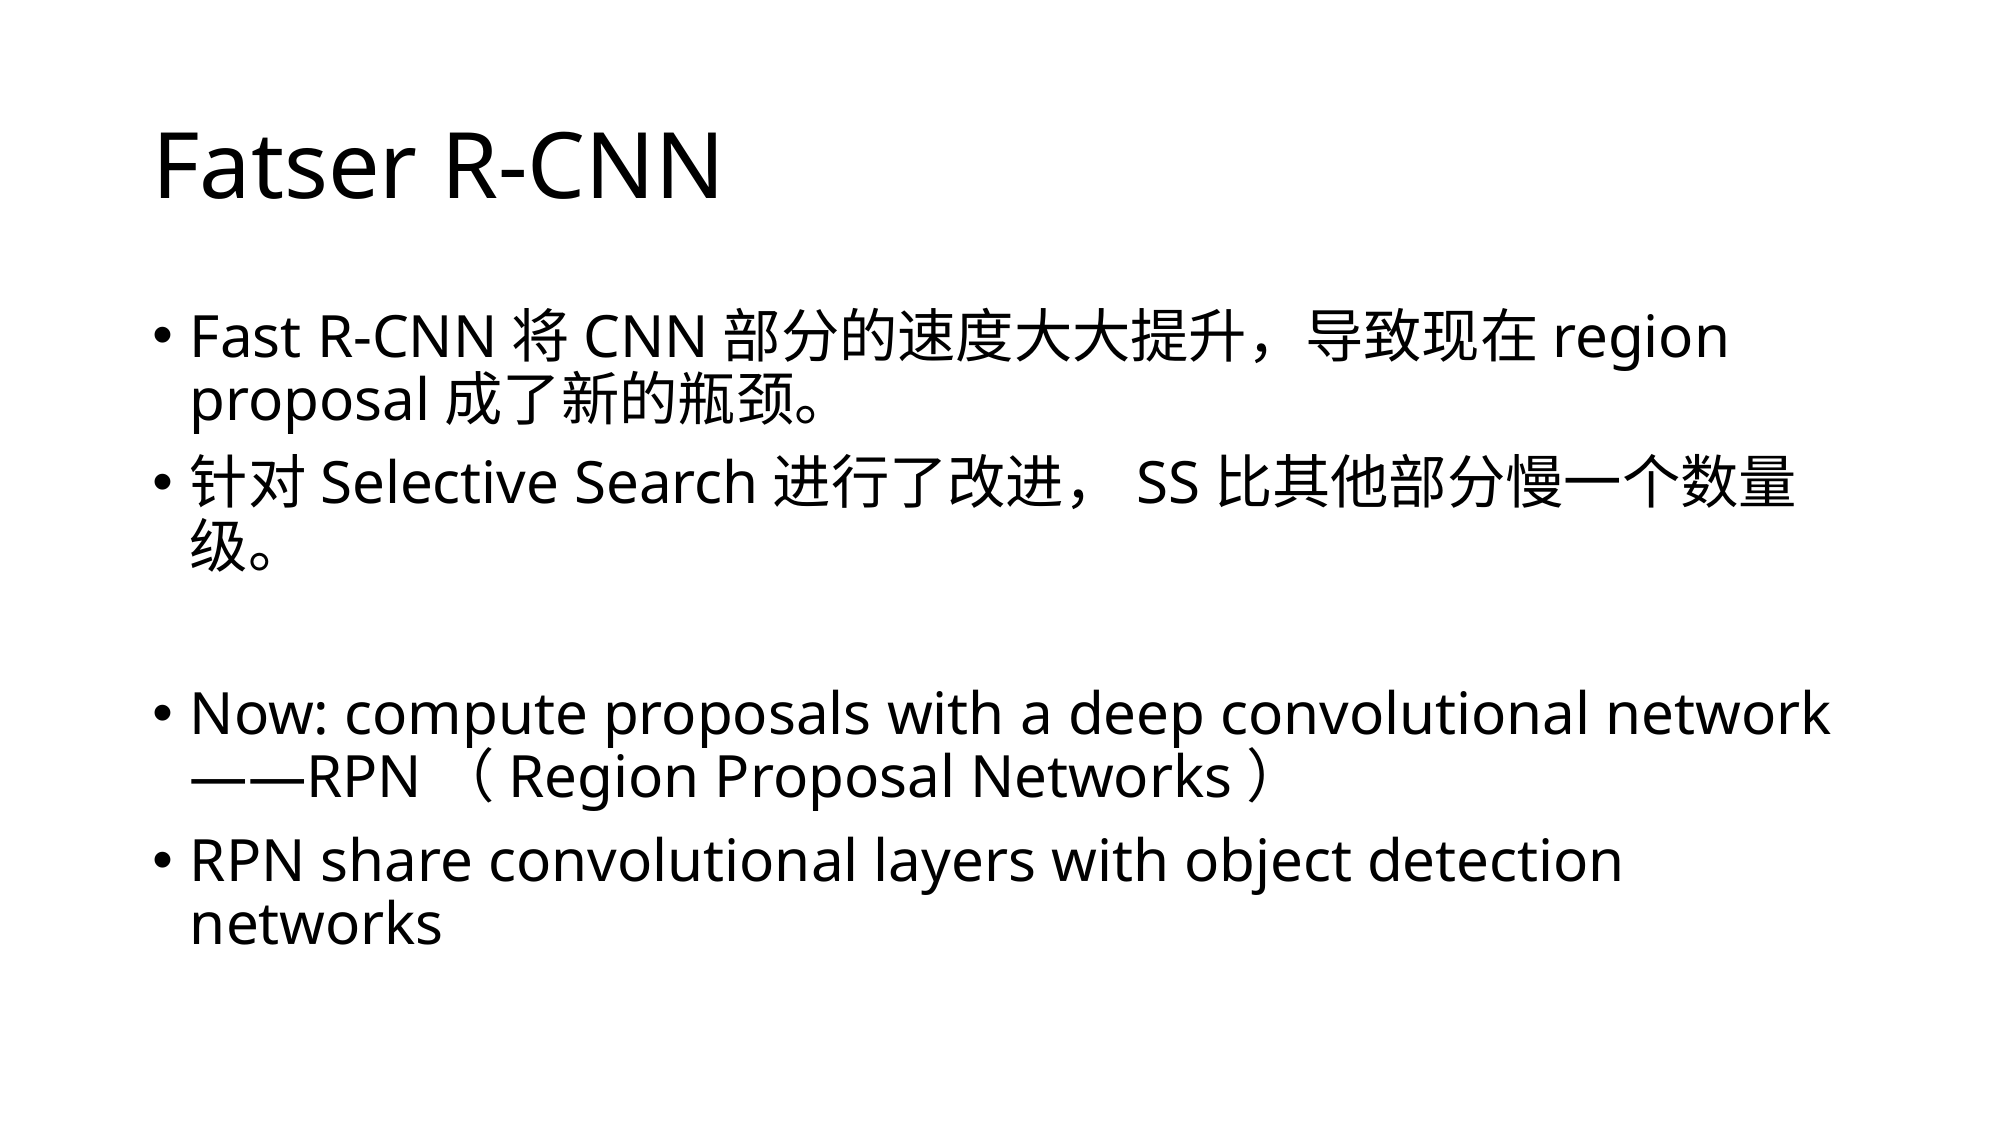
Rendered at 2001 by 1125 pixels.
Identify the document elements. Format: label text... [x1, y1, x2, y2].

title Fatser R-CNN [137, 59, 1863, 278]
list Fast R-CNN将CNN部分的速度大大提升，导致现在region proposal成了新的瓶颈。 针对Selective Search进行了改进，SS比其他部分慢一个数量级。 Now: compute proposals with a deep convolutional network——RPN（Region Proposal Networks） RPN share convolutional layers with object detection networks [137, 299, 1863, 1014]
